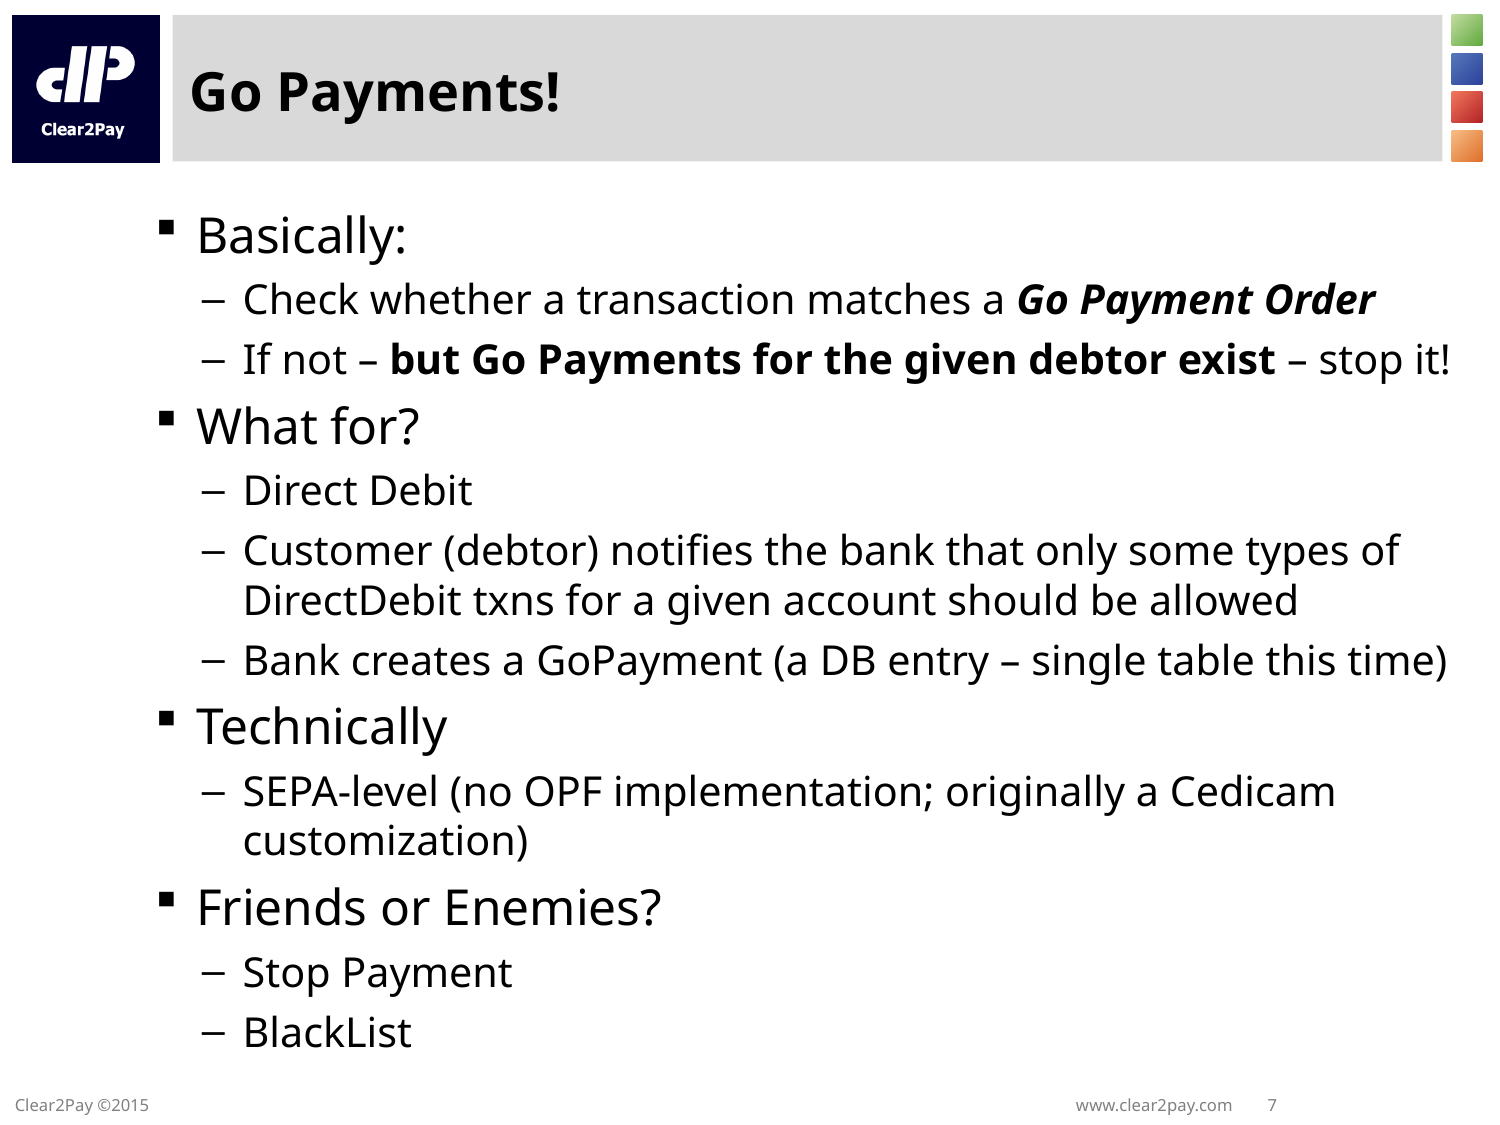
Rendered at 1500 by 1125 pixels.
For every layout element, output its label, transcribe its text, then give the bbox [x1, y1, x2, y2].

picture [12, 15, 160, 163]
title Go Payments! [174, 24, 1436, 154]
list Basically: Check whether a transaction matches a Go Payment Order If not – but Go Payments for the given debtor exist – stop it! What for? Direct Debit Customer (debtor) notifies the bank that only some types of DirectDebit txns for a given account should be allowed Bank creates a GoPayment (a DB entry – single table this time) Technically SEPA-level (no OPF implementation; originally a Cedicam customization) Friends or Enemies? Stop Payment BlackList [140, 196, 1487, 1067]
